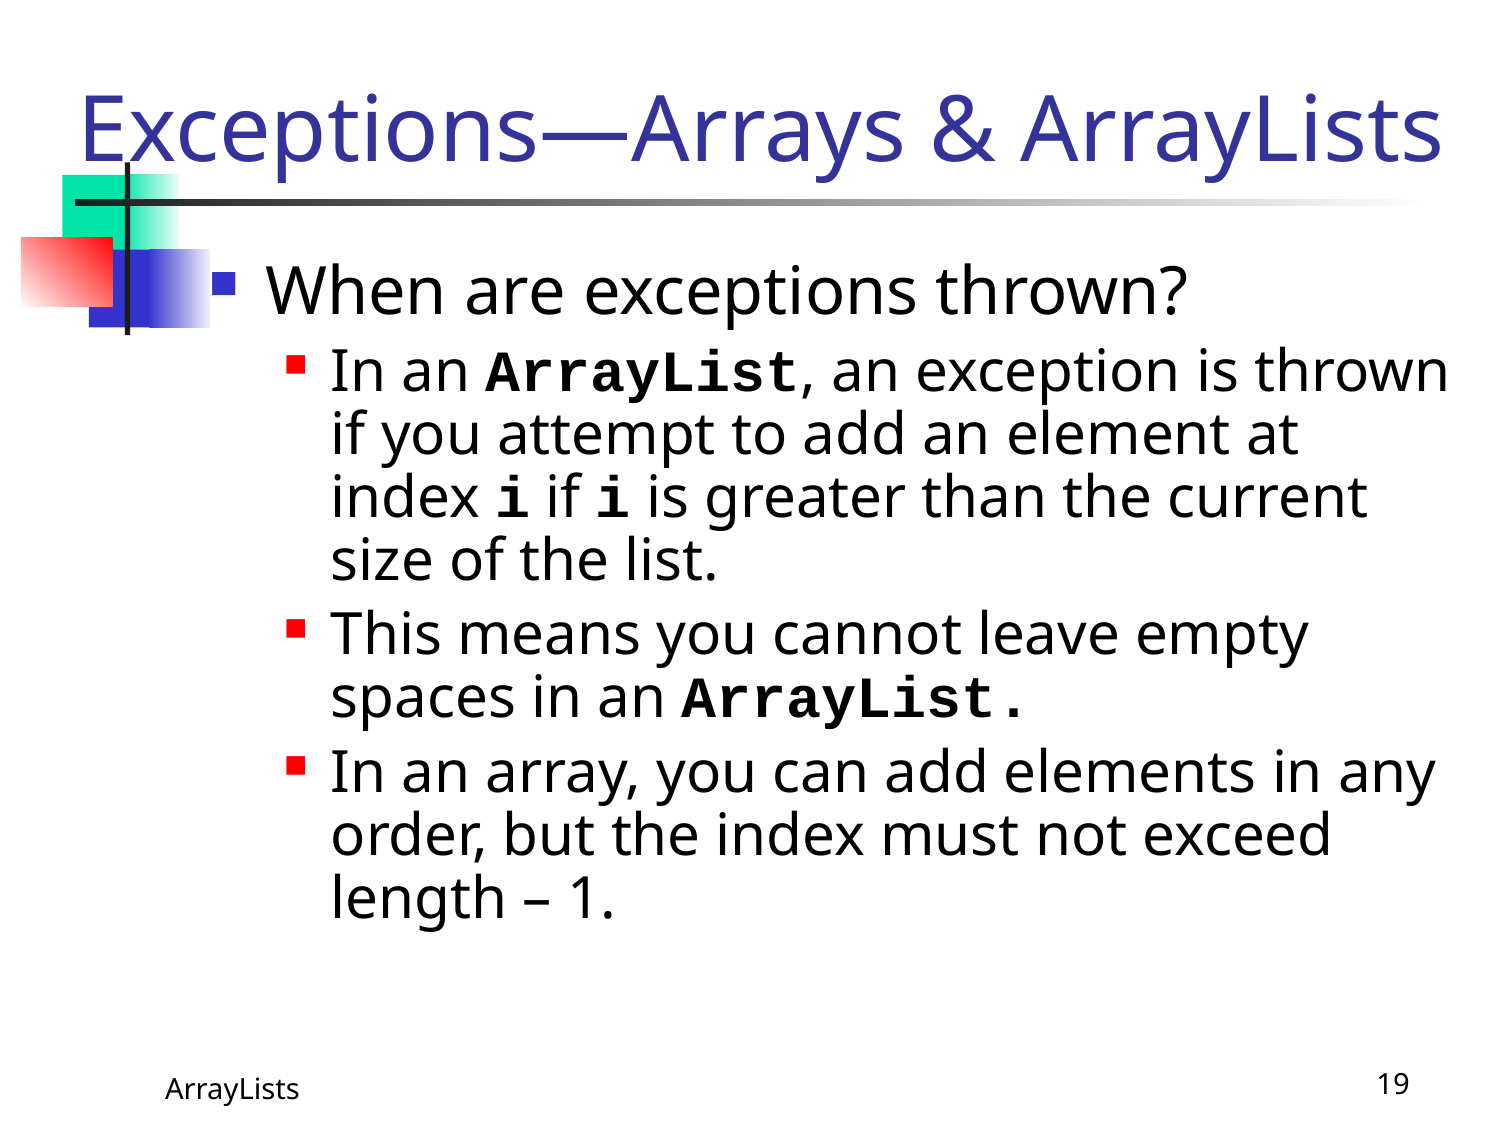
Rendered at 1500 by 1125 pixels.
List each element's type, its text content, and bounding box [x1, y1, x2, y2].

footer ArrayLists [149, 1037, 626, 1113]
slide_number 19 [1112, 1037, 1426, 1113]
list When are exceptions thrown? In an ArrayList, an exception is thrown if you attempt to add an element at index i if i is greater than the current size of the list. This means you cannot leave empty spaces in an ArrayList. In an array, you can add elements in any order, but the index must not exceed length – 1. [193, 249, 1470, 1007]
title Exceptions—Arrays & ArrayLists [62, 0, 1467, 188]
